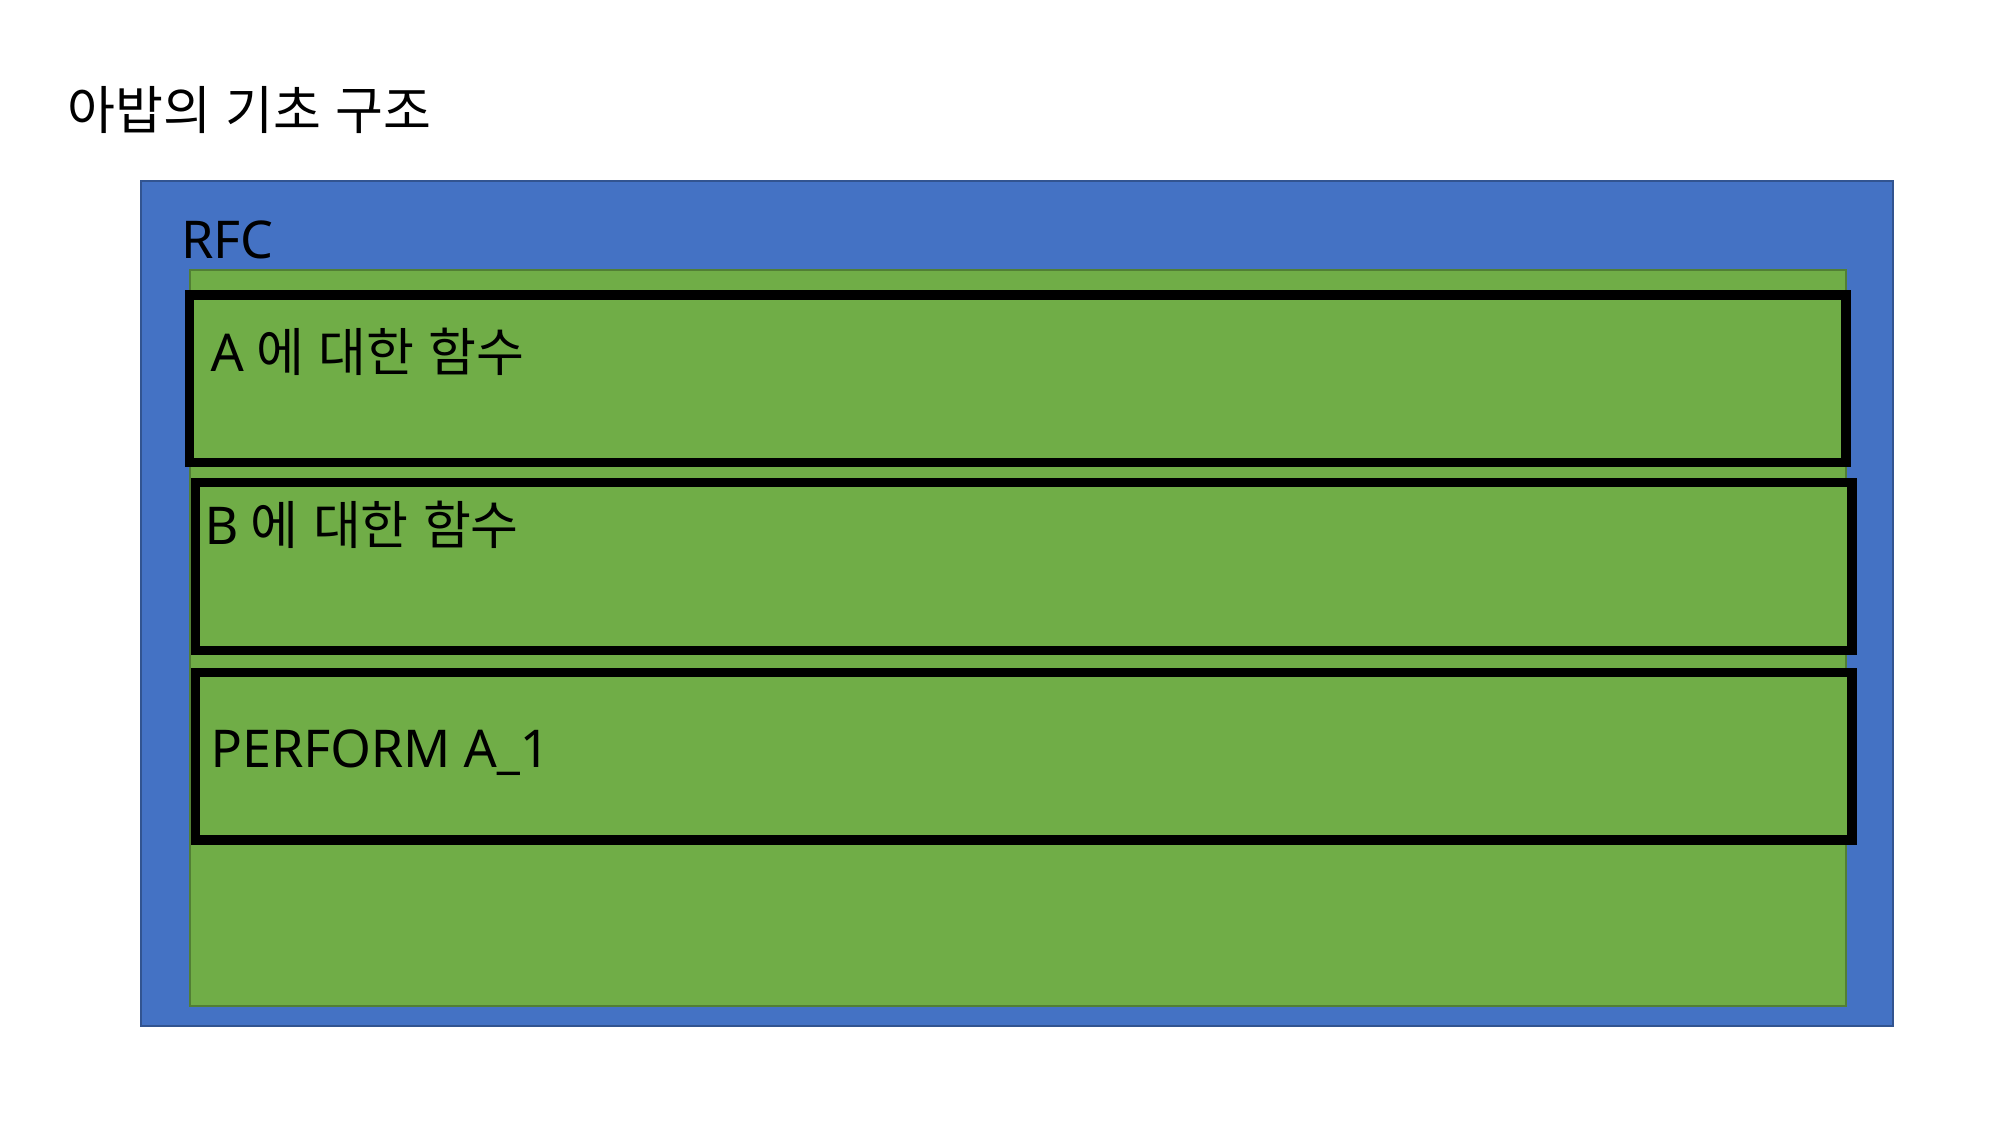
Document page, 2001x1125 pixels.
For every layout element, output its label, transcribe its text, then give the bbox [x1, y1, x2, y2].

text_box [189, 294, 1847, 463]
subtitle 아밥의 기초 구조 [52, 77, 936, 245]
text_box A에 대한 함수 [195, 319, 1079, 482]
text_box [140, 180, 1894, 1027]
text_box [189, 463, 195, 491]
text_box [189, 651, 1847, 1007]
text_box PERFORM A_1 [195, 714, 1079, 883]
text_box [189, 269, 1847, 294]
text_box B에 대한 함수 [189, 491, 1073, 660]
text_box [1079, 463, 1847, 482]
text_box [194, 671, 1853, 841]
text_box RFC [166, 205, 1050, 374]
text_box [194, 482, 1853, 651]
